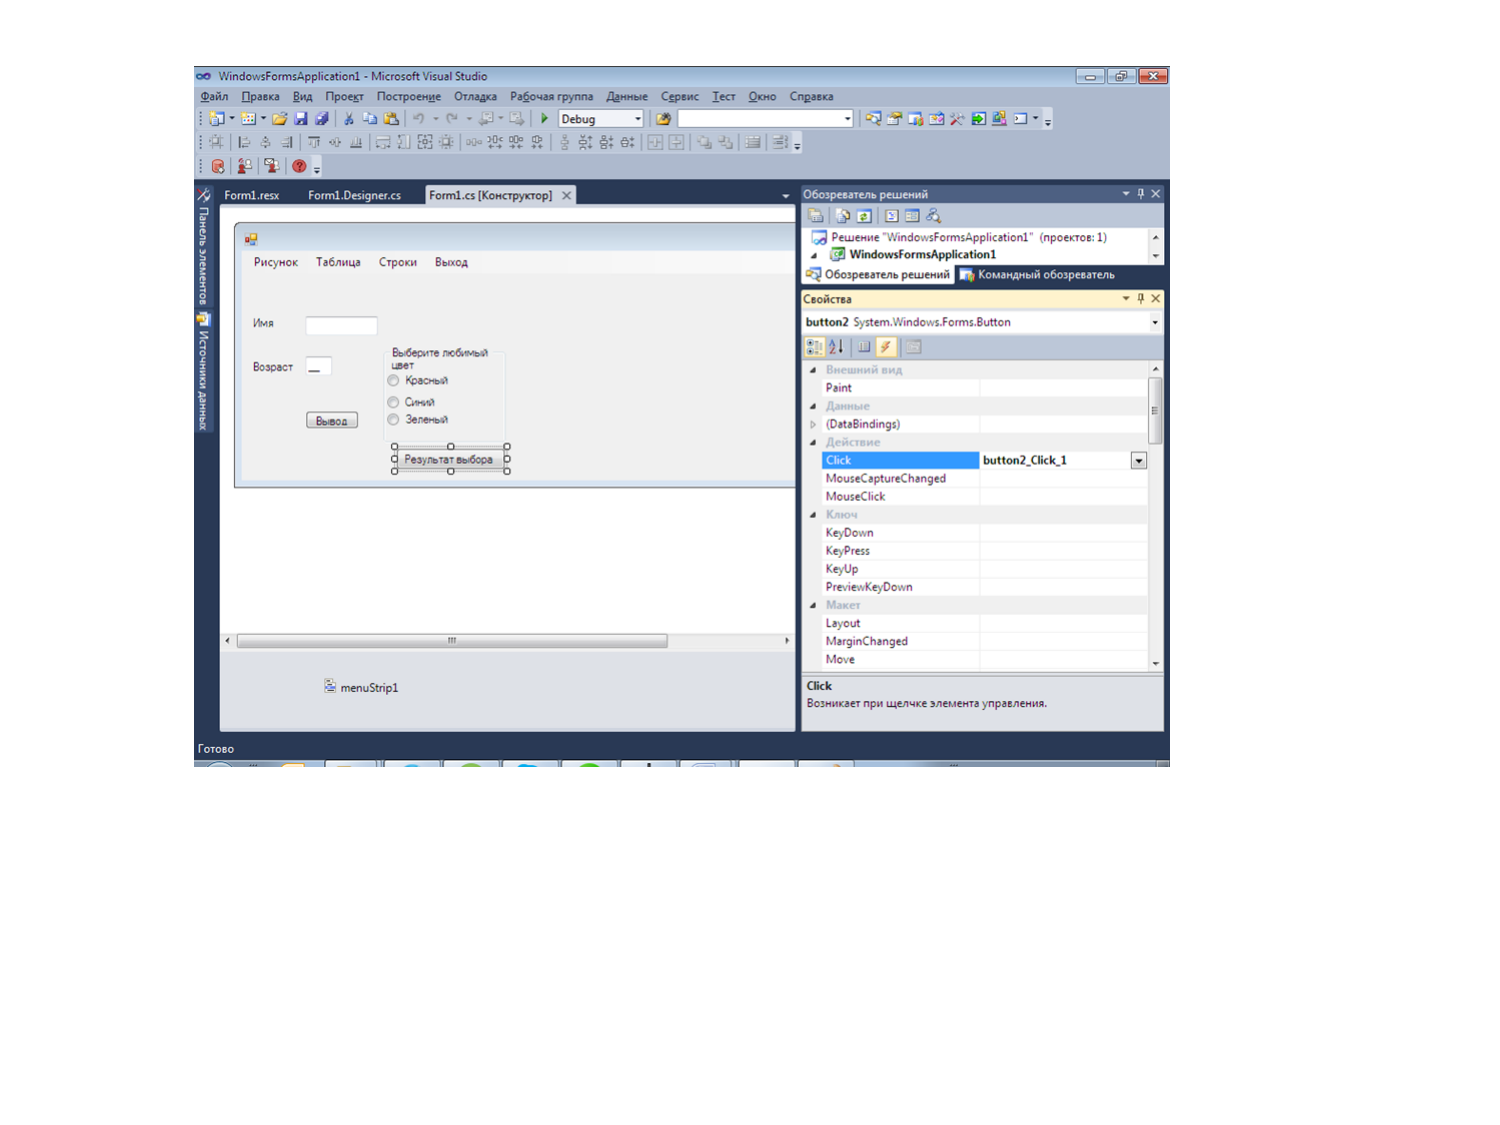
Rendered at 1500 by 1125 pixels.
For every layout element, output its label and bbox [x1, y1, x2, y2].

list [194, 66, 1171, 767]
